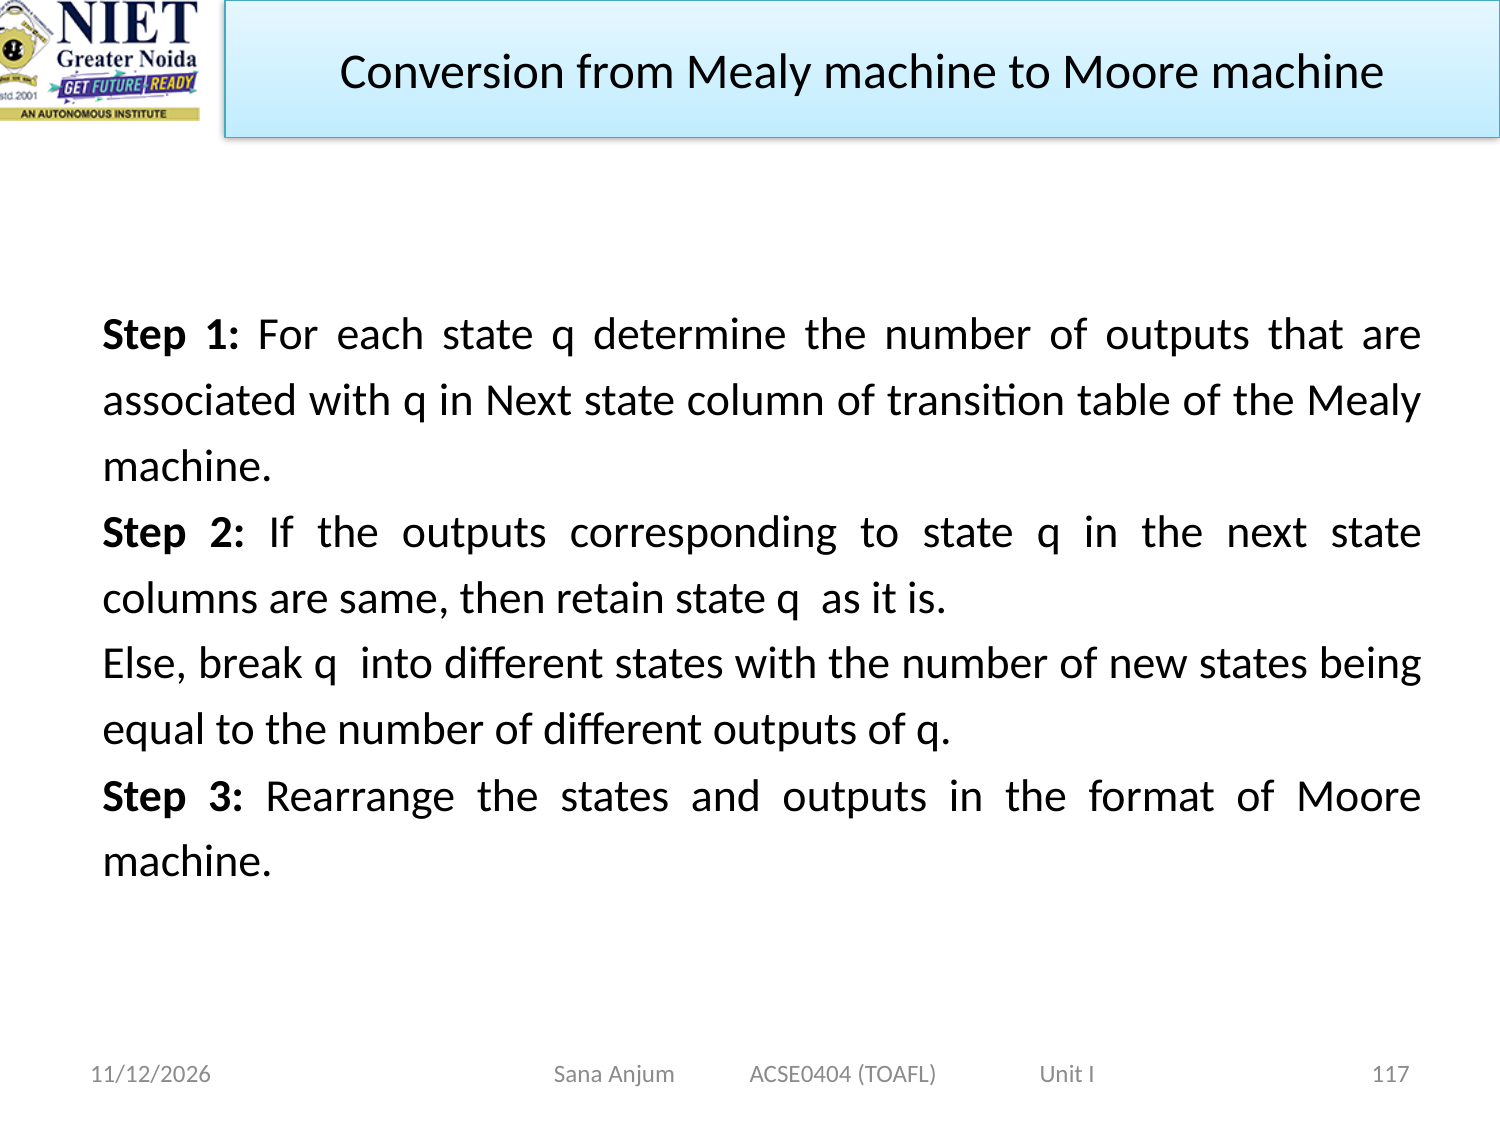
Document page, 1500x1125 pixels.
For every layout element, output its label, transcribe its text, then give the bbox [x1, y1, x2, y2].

footer Sana Anjum ACSE0404 (TOAFL) Unit I [412, 1042, 1238, 1103]
picture [0, 0, 200, 121]
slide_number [75, 1042, 412, 1103]
text_box Conversion from Mealy machine to Moore machine [224, 0, 1500, 138]
text_box Step 1: For each state q determine the number of outputs that are associated with q in Next state column of transition table of the Mealy machine. Step 2: If the outputs corresponding to state q in the next state columns are same, then retain state q as it is. Else, break q into different states with the number of new states being equal to the number of different outputs of q. Step 3: Rearrange the states and outputs in the format of Moore machine. [87, 285, 1438, 894]
slide_number 117 [1238, 1042, 1425, 1103]
